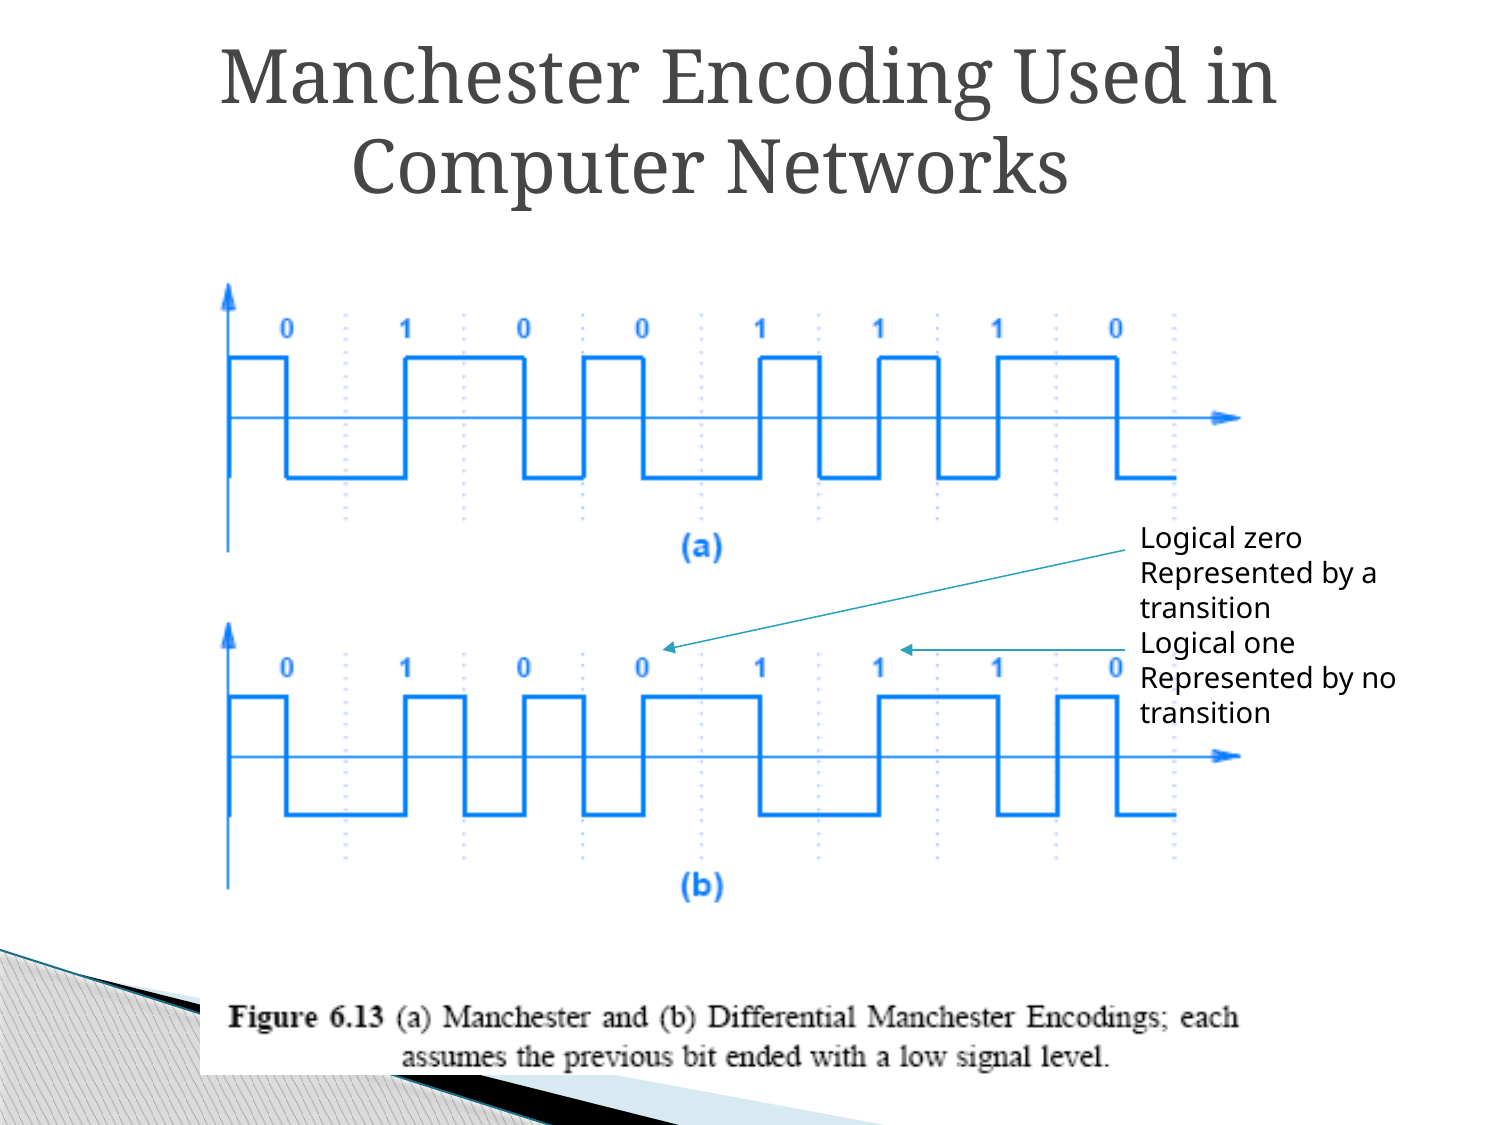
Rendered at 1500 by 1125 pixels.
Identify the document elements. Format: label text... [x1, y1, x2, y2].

text_box Logical zero Represented by a transition Logical one Represented by no transition [1276, 512, 1463, 737]
picture [199, 262, 1271, 1076]
text_box Manchester Encoding Used in Computer Networks [37, 24, 1463, 213]
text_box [662, 549, 1126, 651]
